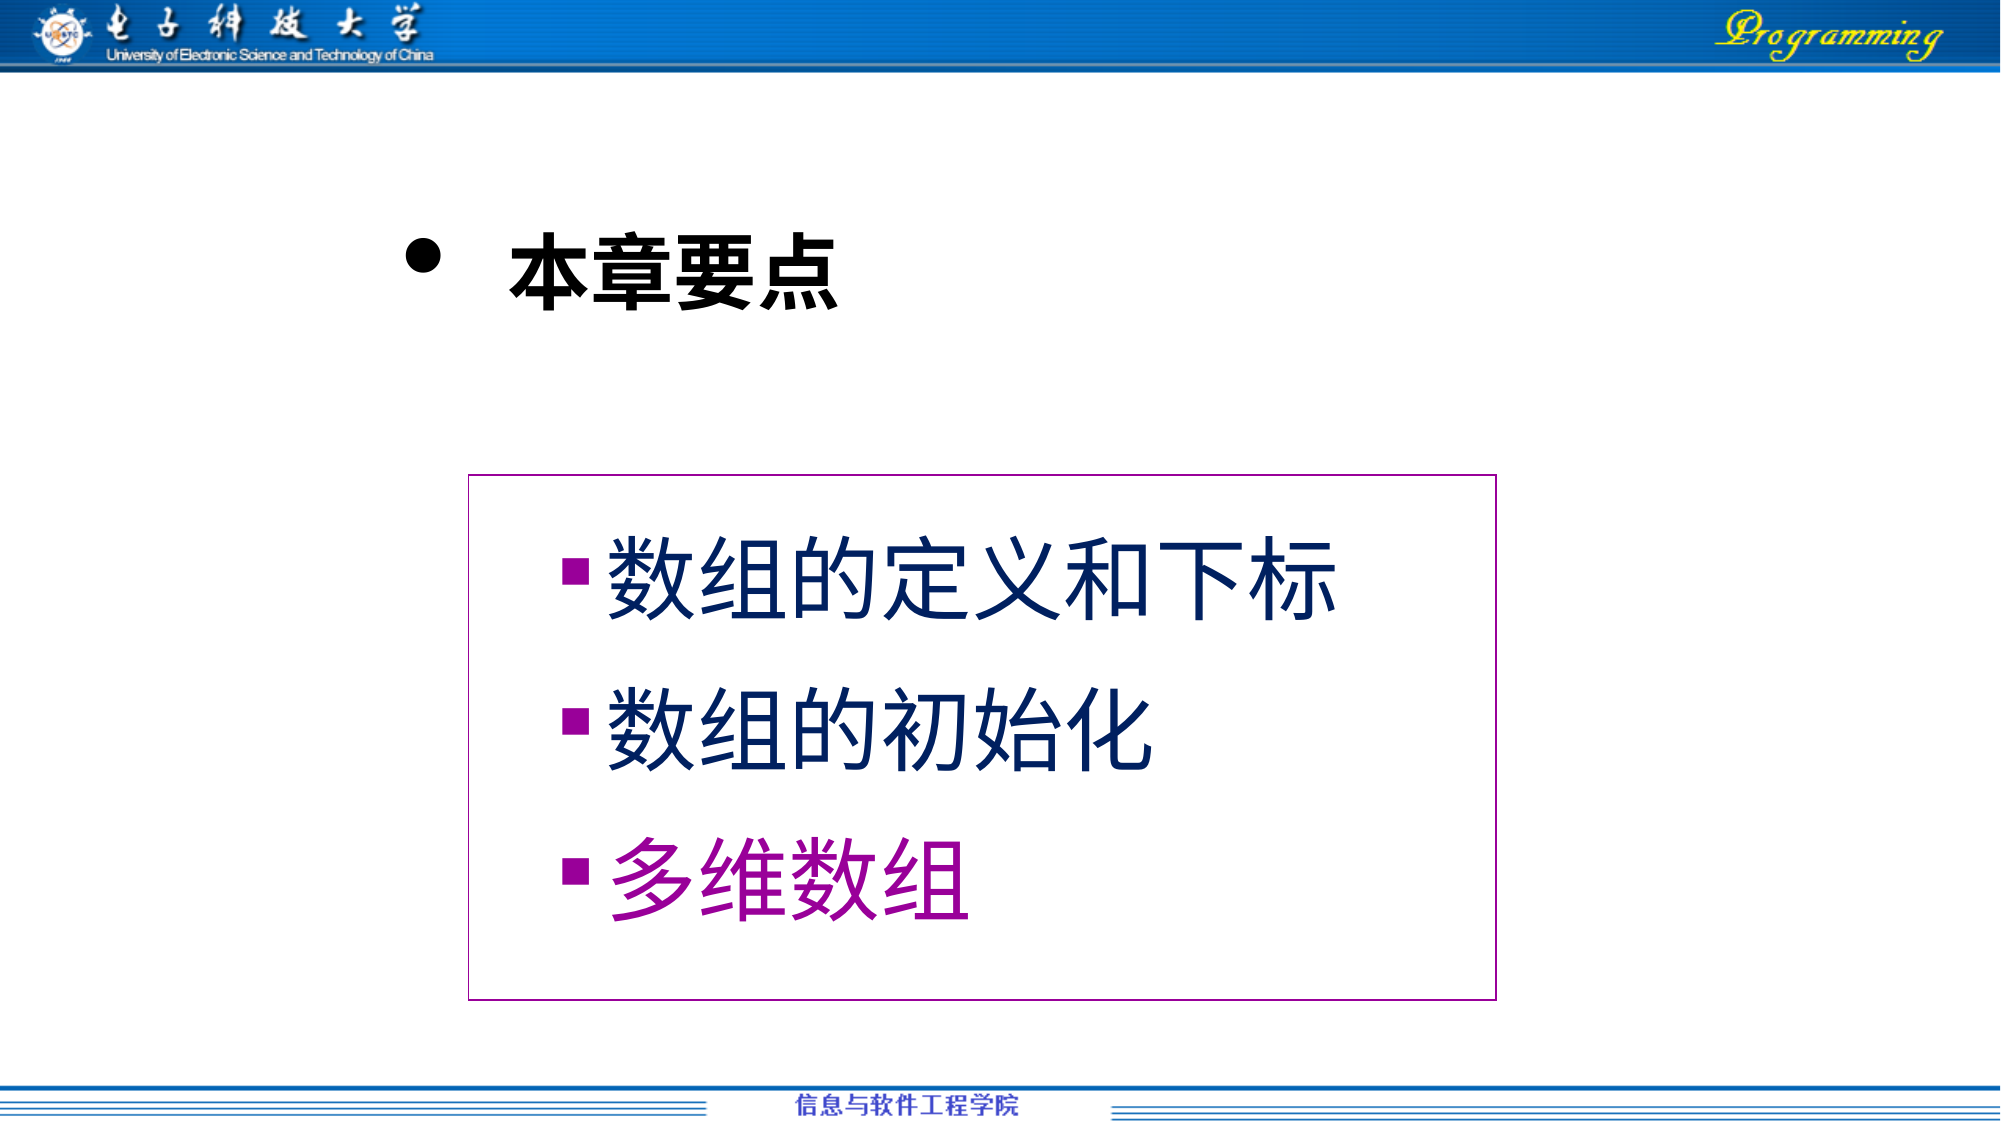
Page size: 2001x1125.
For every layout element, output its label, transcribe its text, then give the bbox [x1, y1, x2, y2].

text_box 本章要点 [385, 174, 1674, 353]
text_box 数组的定义和下标 数组的初始化 多维数组 [468, 474, 1497, 1000]
picture [0, 0, 2001, 1125]
